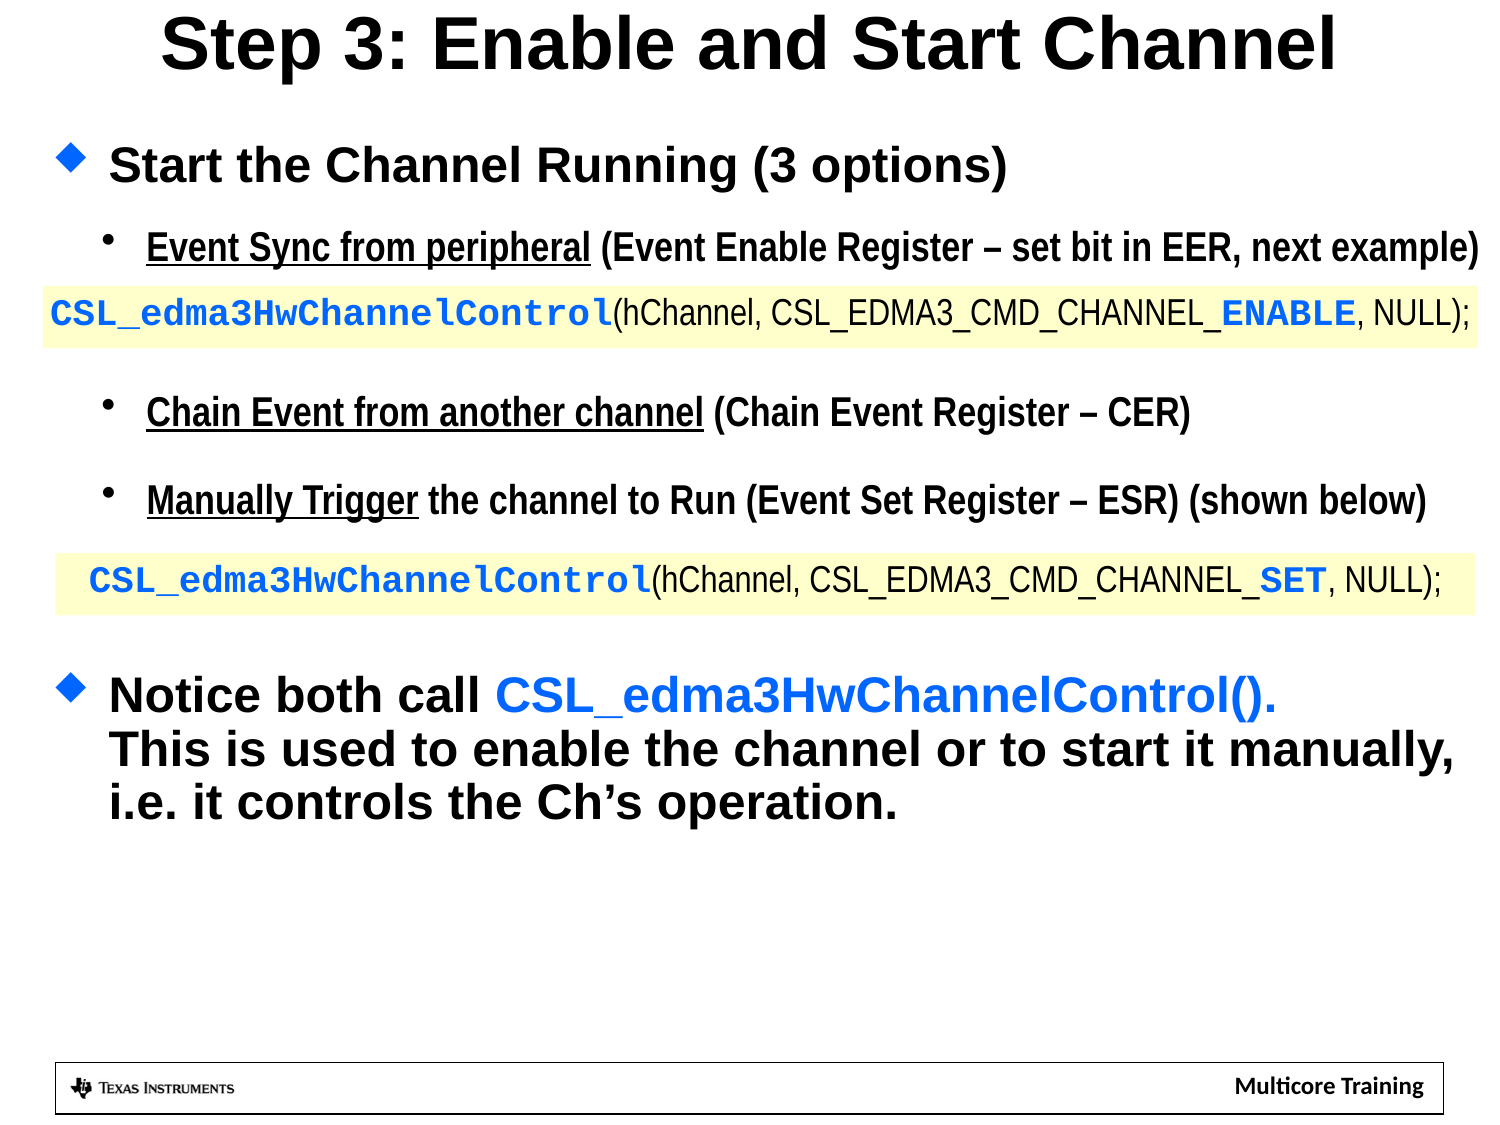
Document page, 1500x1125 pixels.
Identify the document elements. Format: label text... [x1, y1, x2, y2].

text_box CSL_edma3HwChannelControl(hChannel, CSL_EDMA3_CMD_CHANNEL_ENABLE, NULL); [42, 285, 1478, 349]
title Step 3: Enable and Start Channel [0, 8, 1500, 109]
text_box Manually Trigger the channel to Run (Event Set Register – ESR) (shown below) [86, 474, 1443, 530]
picture [59, 1066, 245, 1110]
text_box Start the Channel Running (3 options) [37, 124, 1234, 200]
text_box Chain Event from another channel (Chain Event Register – CER) [86, 387, 1207, 443]
text_box CSL_edma3HwChannelControl(hChannel, CSL_EDMA3_CMD_CHANNEL_SET, NULL); [55, 553, 1475, 616]
text_box Notice both call CSL_edma3HwChannelControl(). This is used to enable the channel or to start it manually, i.e. it controls the Ch’s operation. [37, 674, 1234, 825]
text_box Event Sync from peripheral (Event Enable Register – set bit in EER, next example) [86, 221, 1495, 277]
